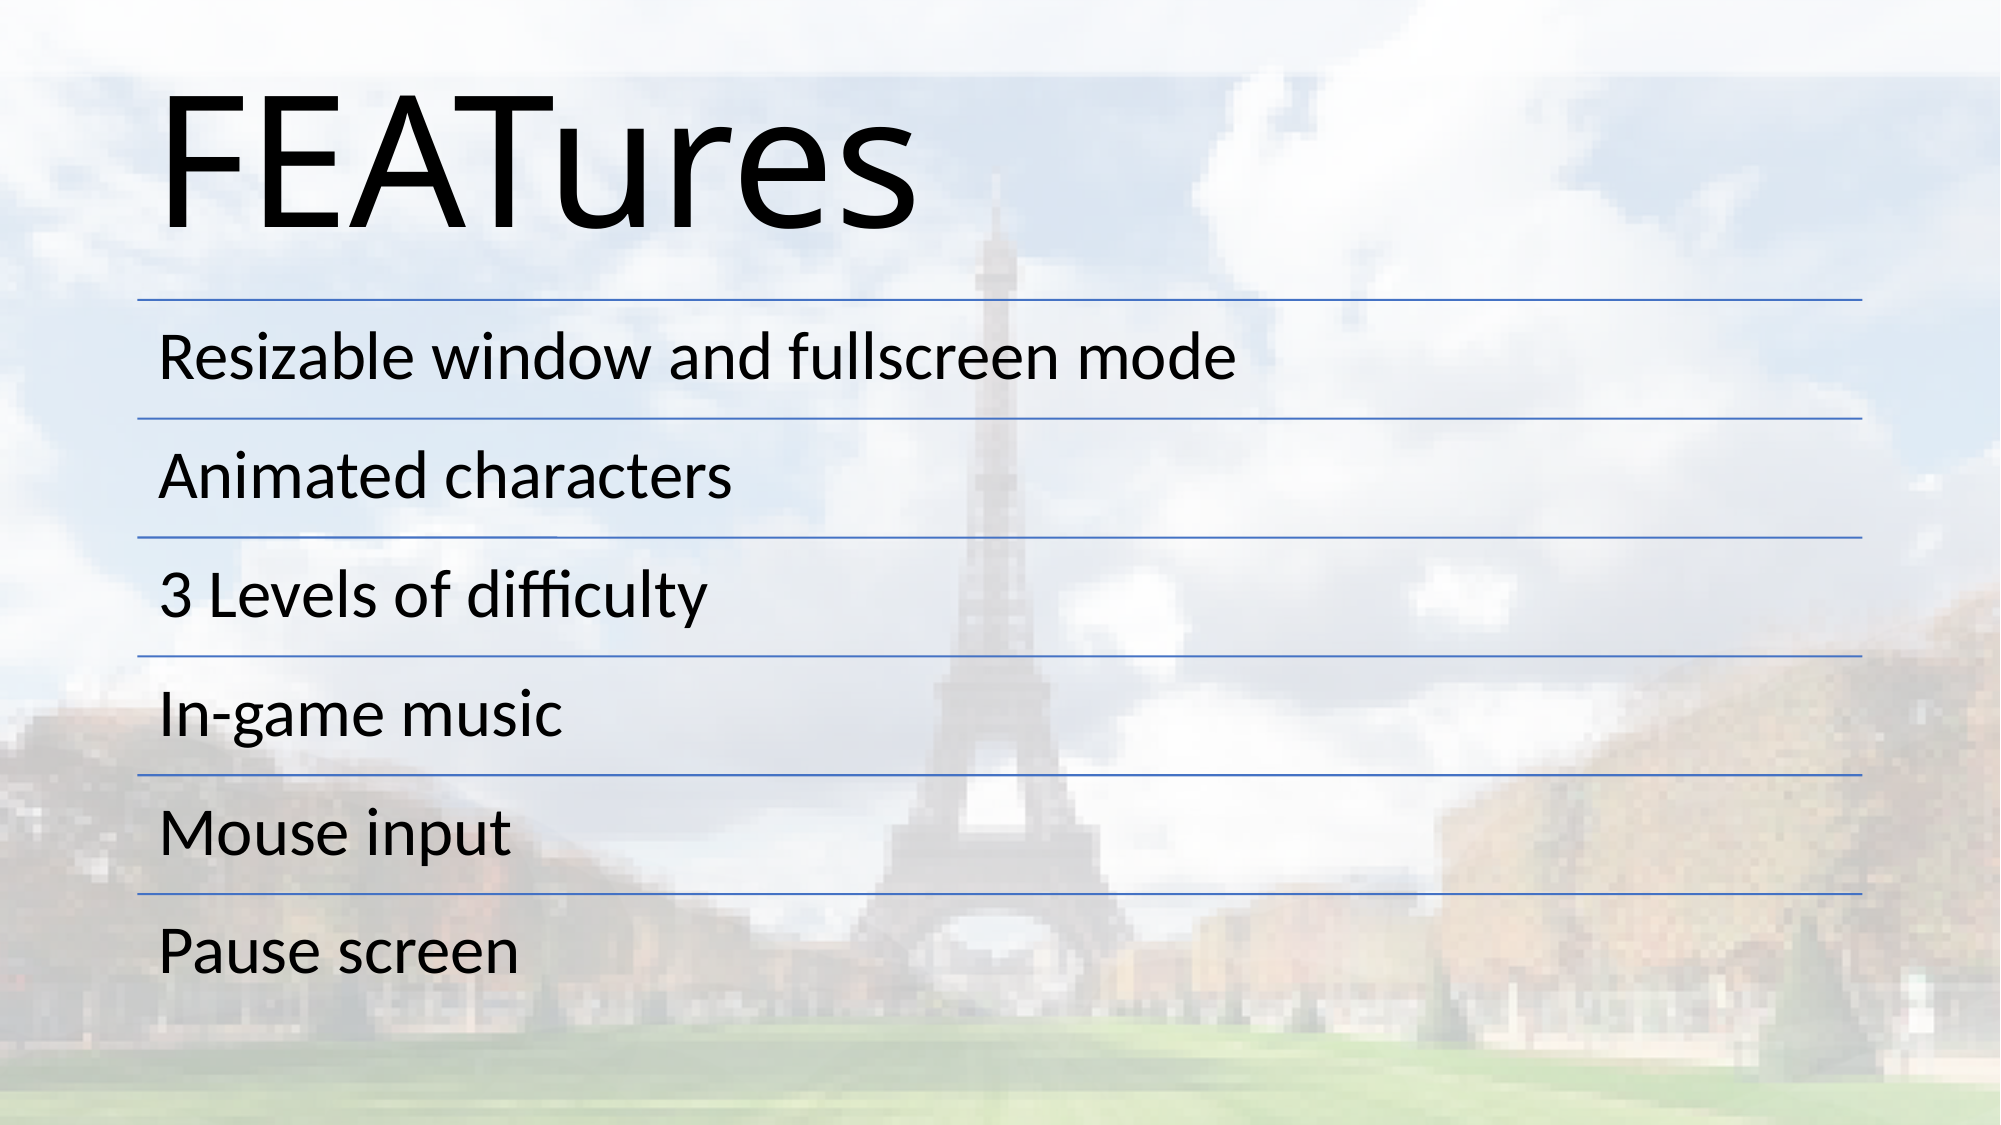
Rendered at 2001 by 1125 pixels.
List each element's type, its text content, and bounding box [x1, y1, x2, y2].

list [137, 299, 1863, 1014]
title FEATures [137, 59, 1863, 278]
